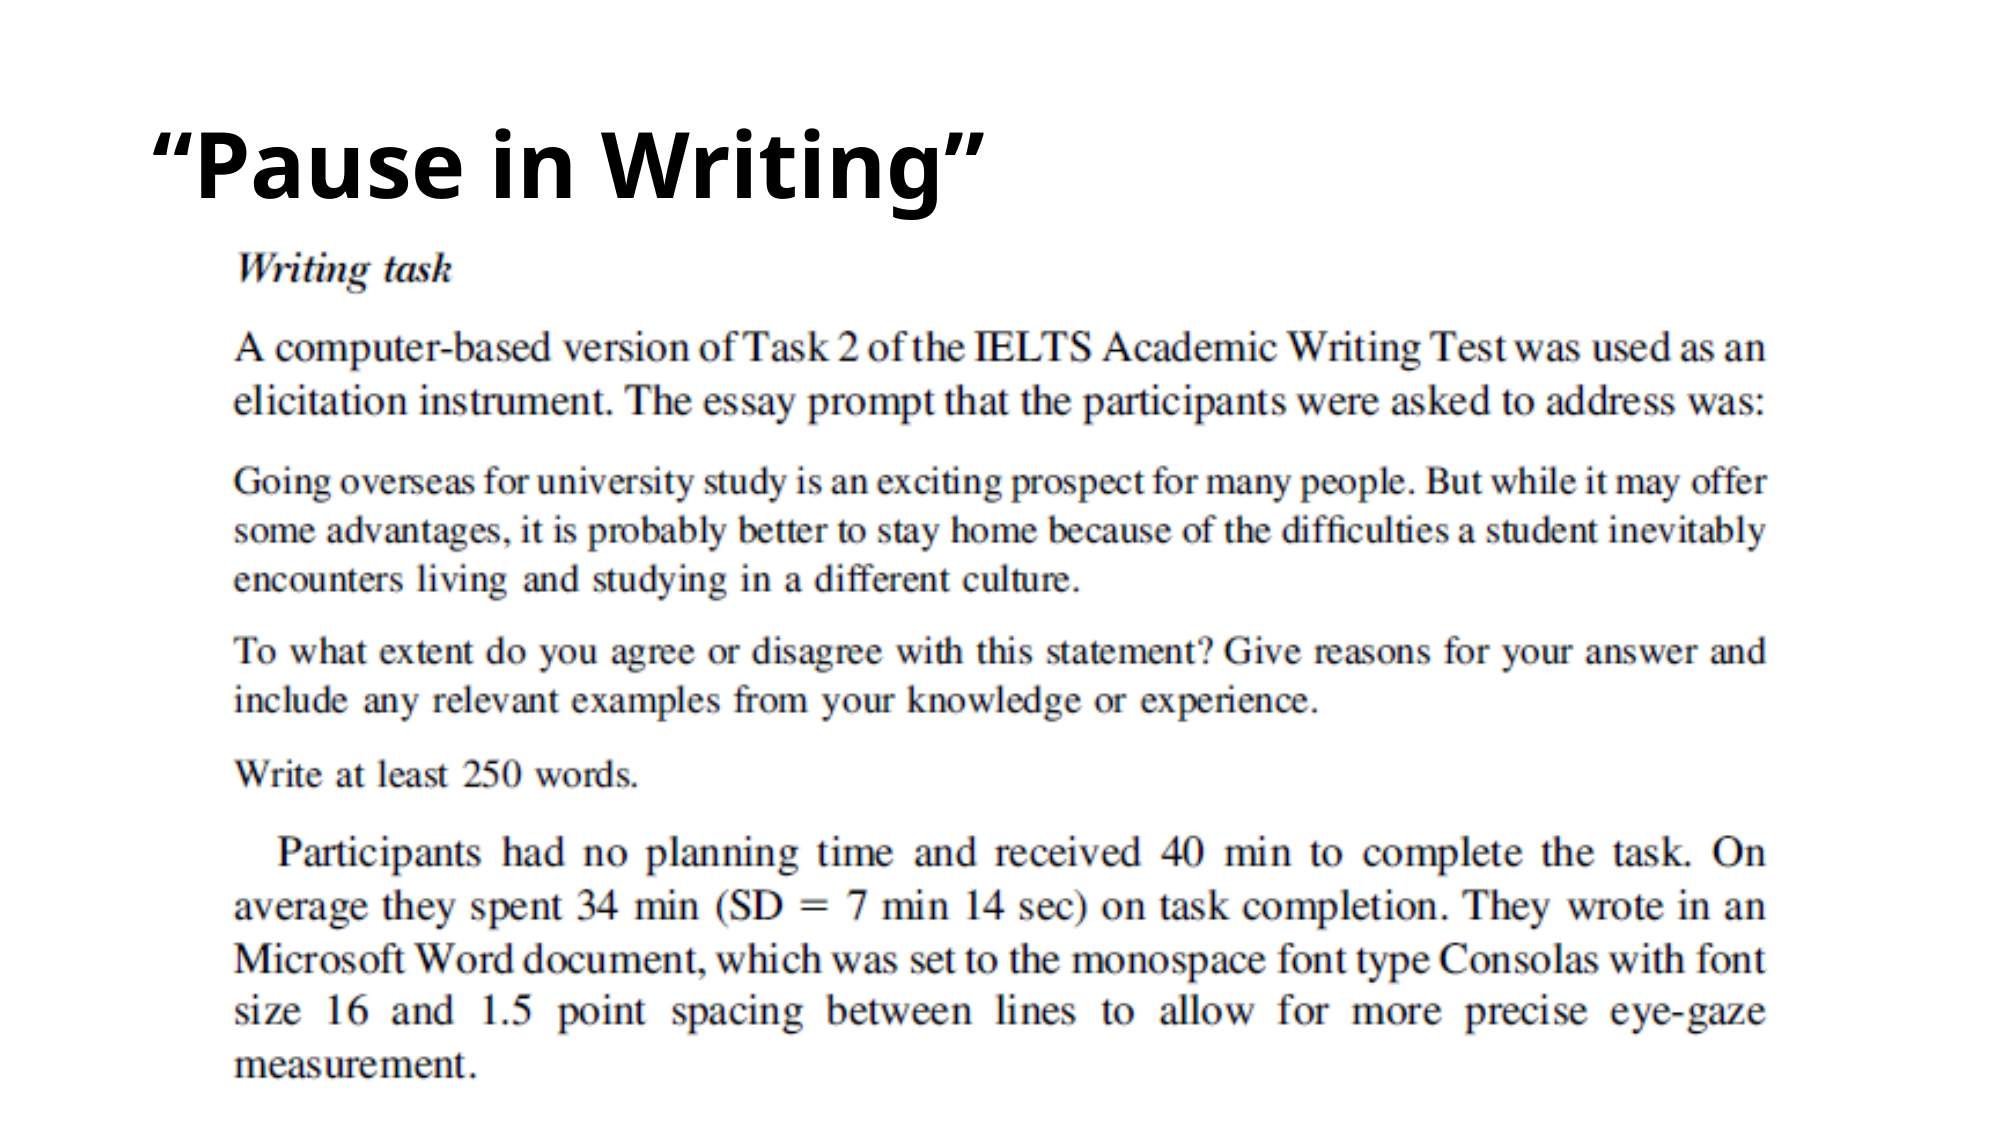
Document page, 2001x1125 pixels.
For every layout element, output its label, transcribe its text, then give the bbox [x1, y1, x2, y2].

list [211, 243, 1794, 1094]
title “Pause in Writing” [137, 59, 1863, 278]
